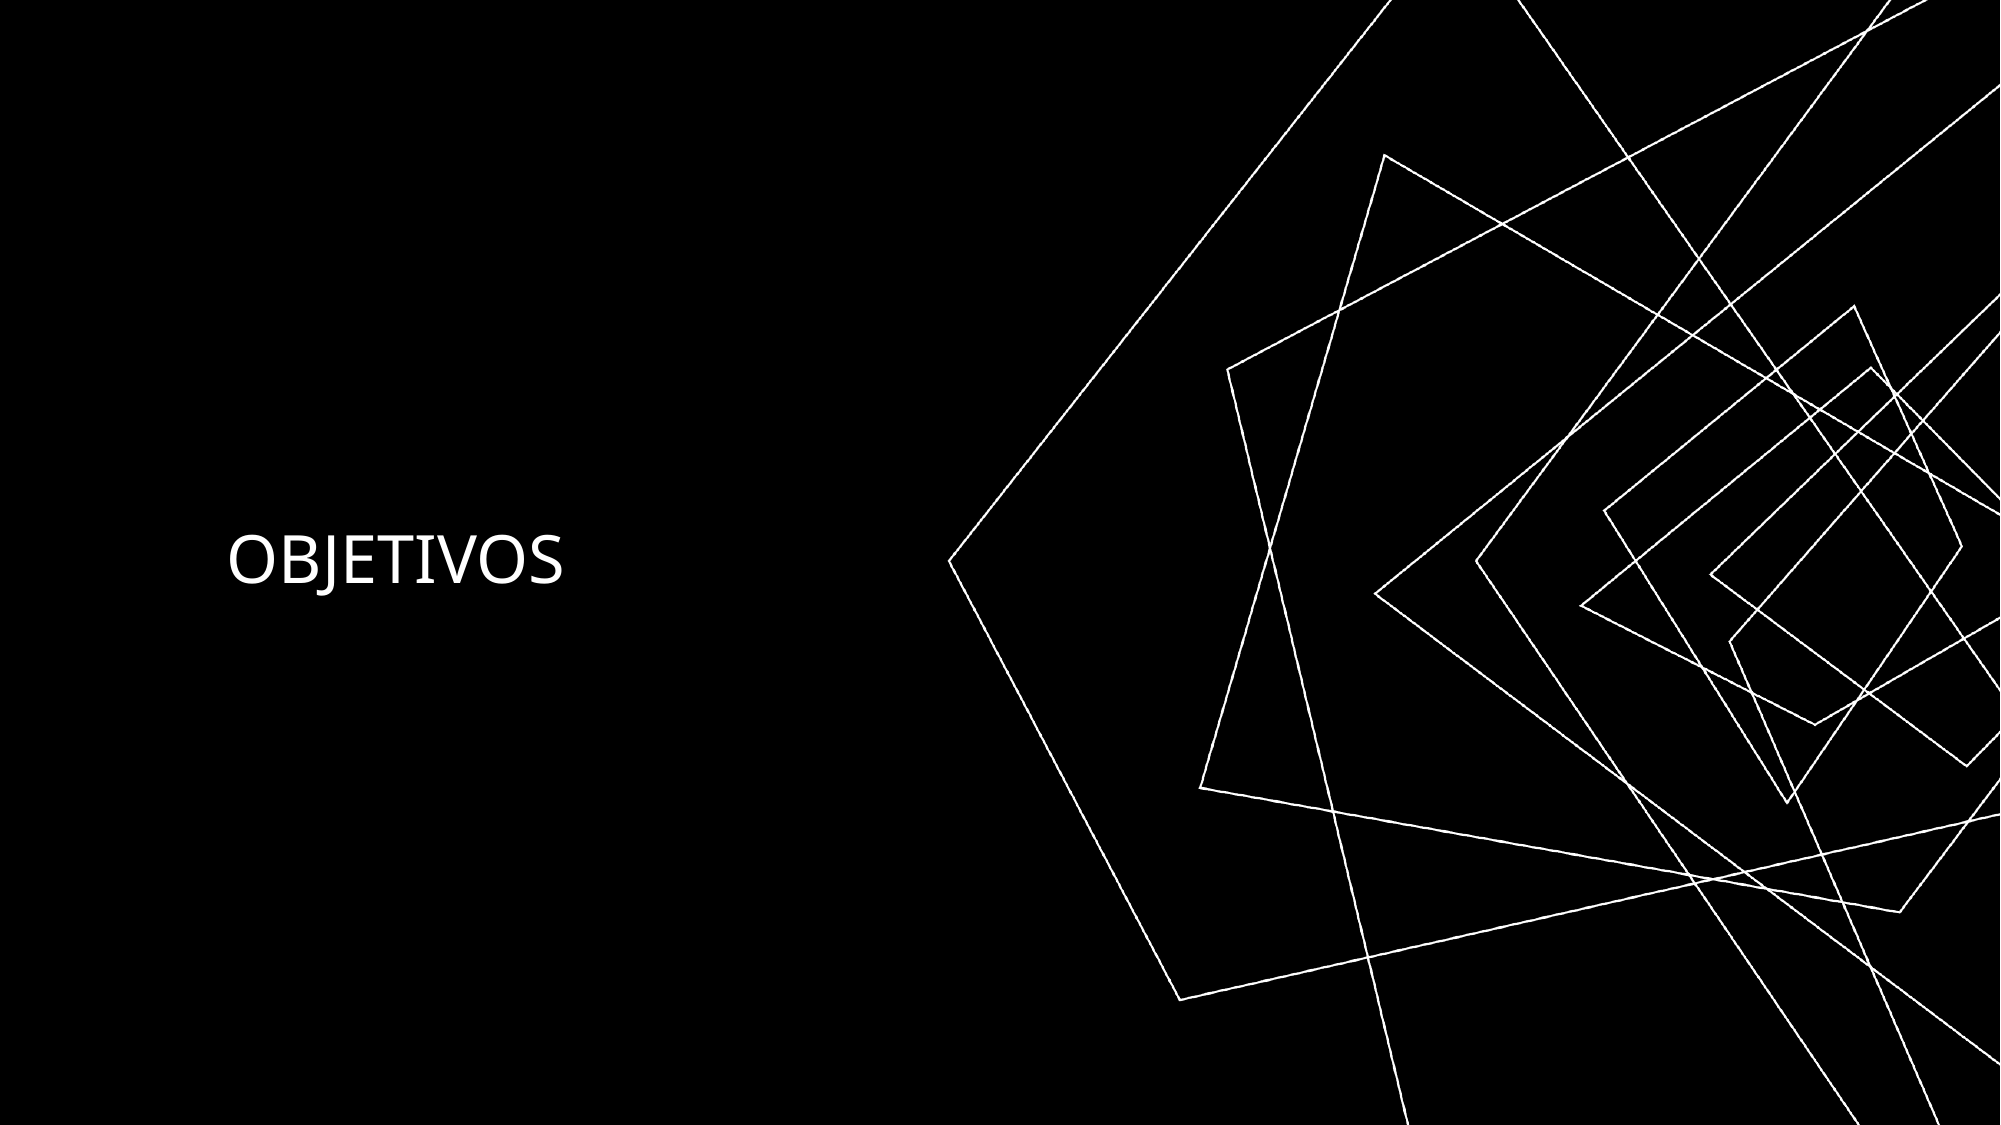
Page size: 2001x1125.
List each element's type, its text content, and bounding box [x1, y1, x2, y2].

title OBJETIVOS [211, 453, 637, 672]
picture [900, 0, 2000, 1125]
